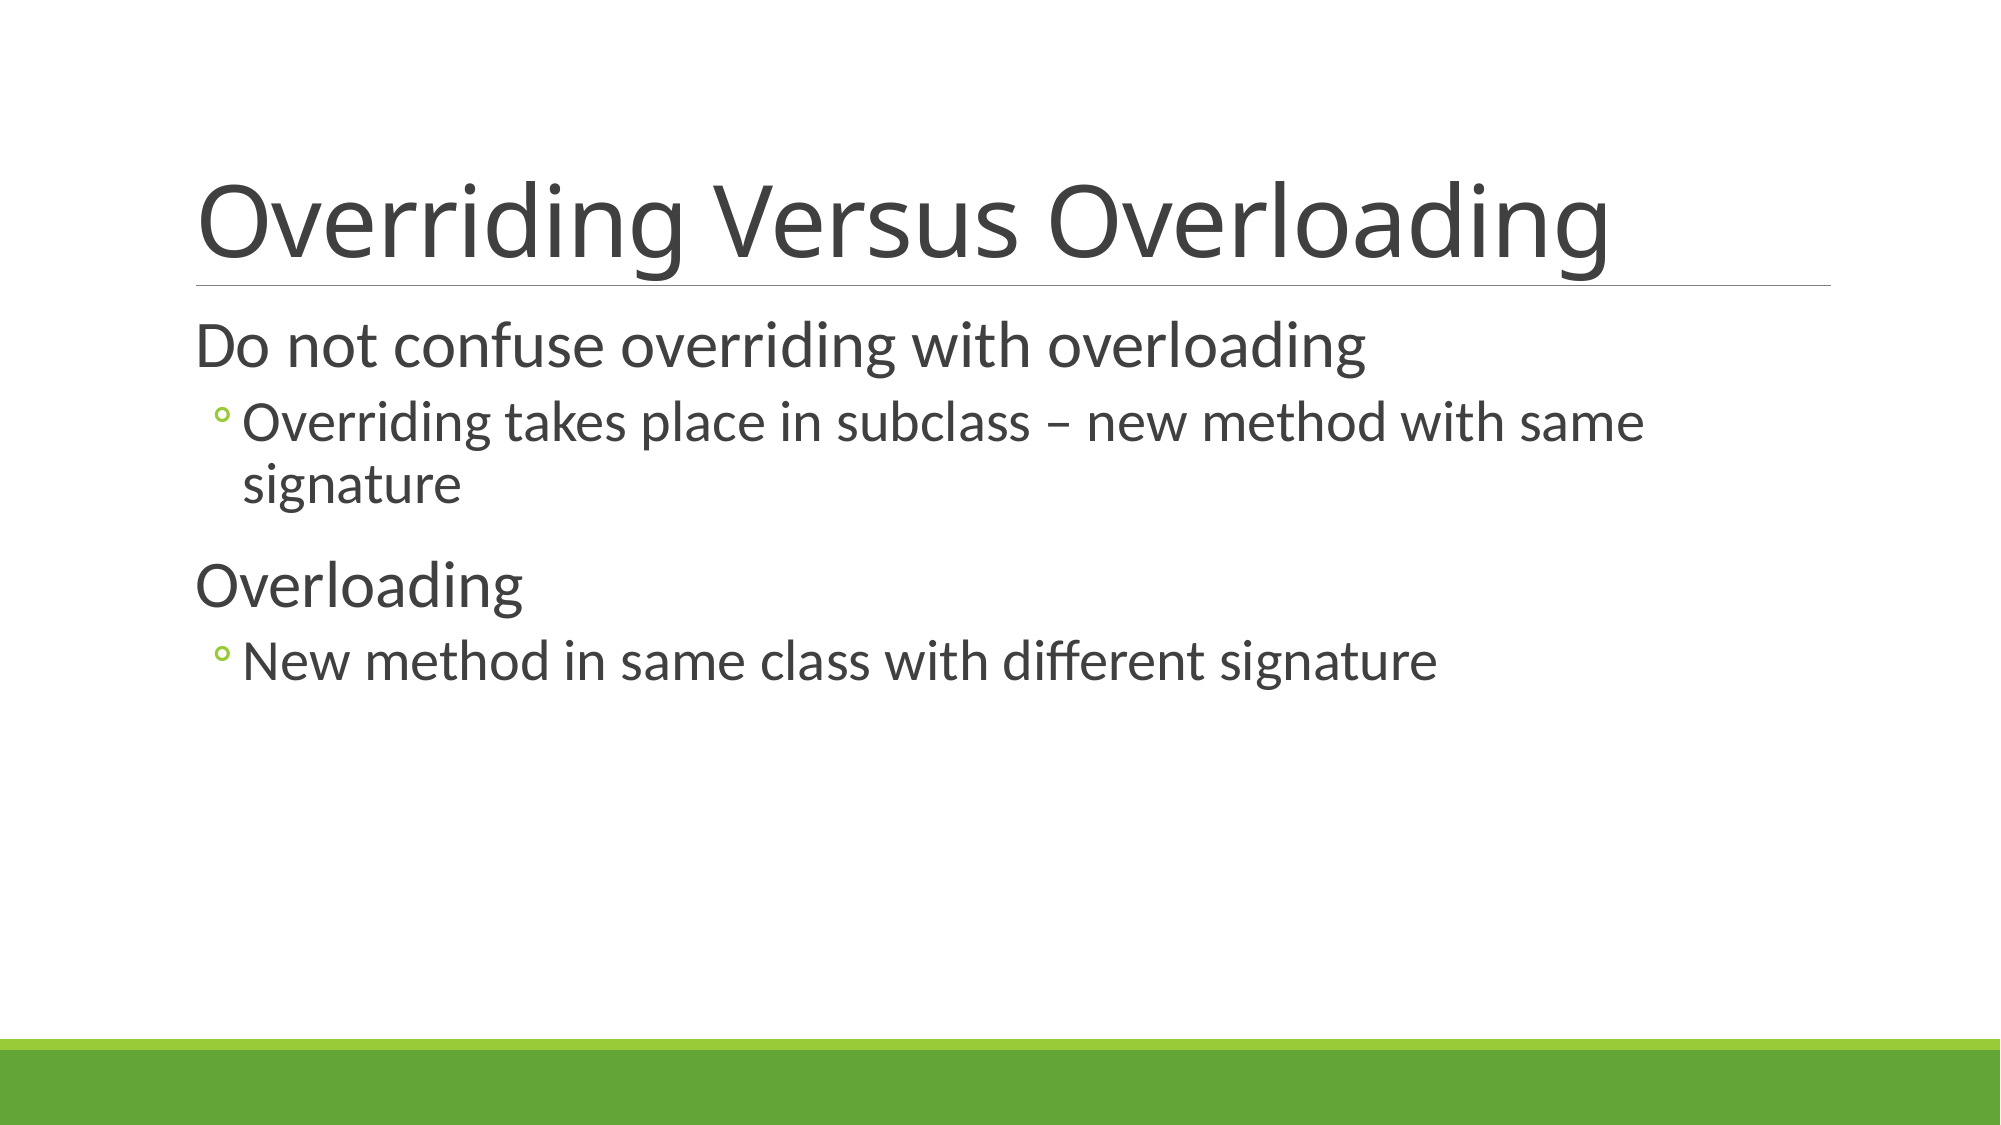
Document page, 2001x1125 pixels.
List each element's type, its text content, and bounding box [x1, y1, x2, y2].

title Overriding Versus Overloading [180, 47, 1830, 285]
list Do not confuse overriding with overloading Overriding takes place in subclass – new method with same signature Overloading New method in same class with different signature [180, 302, 1830, 963]
